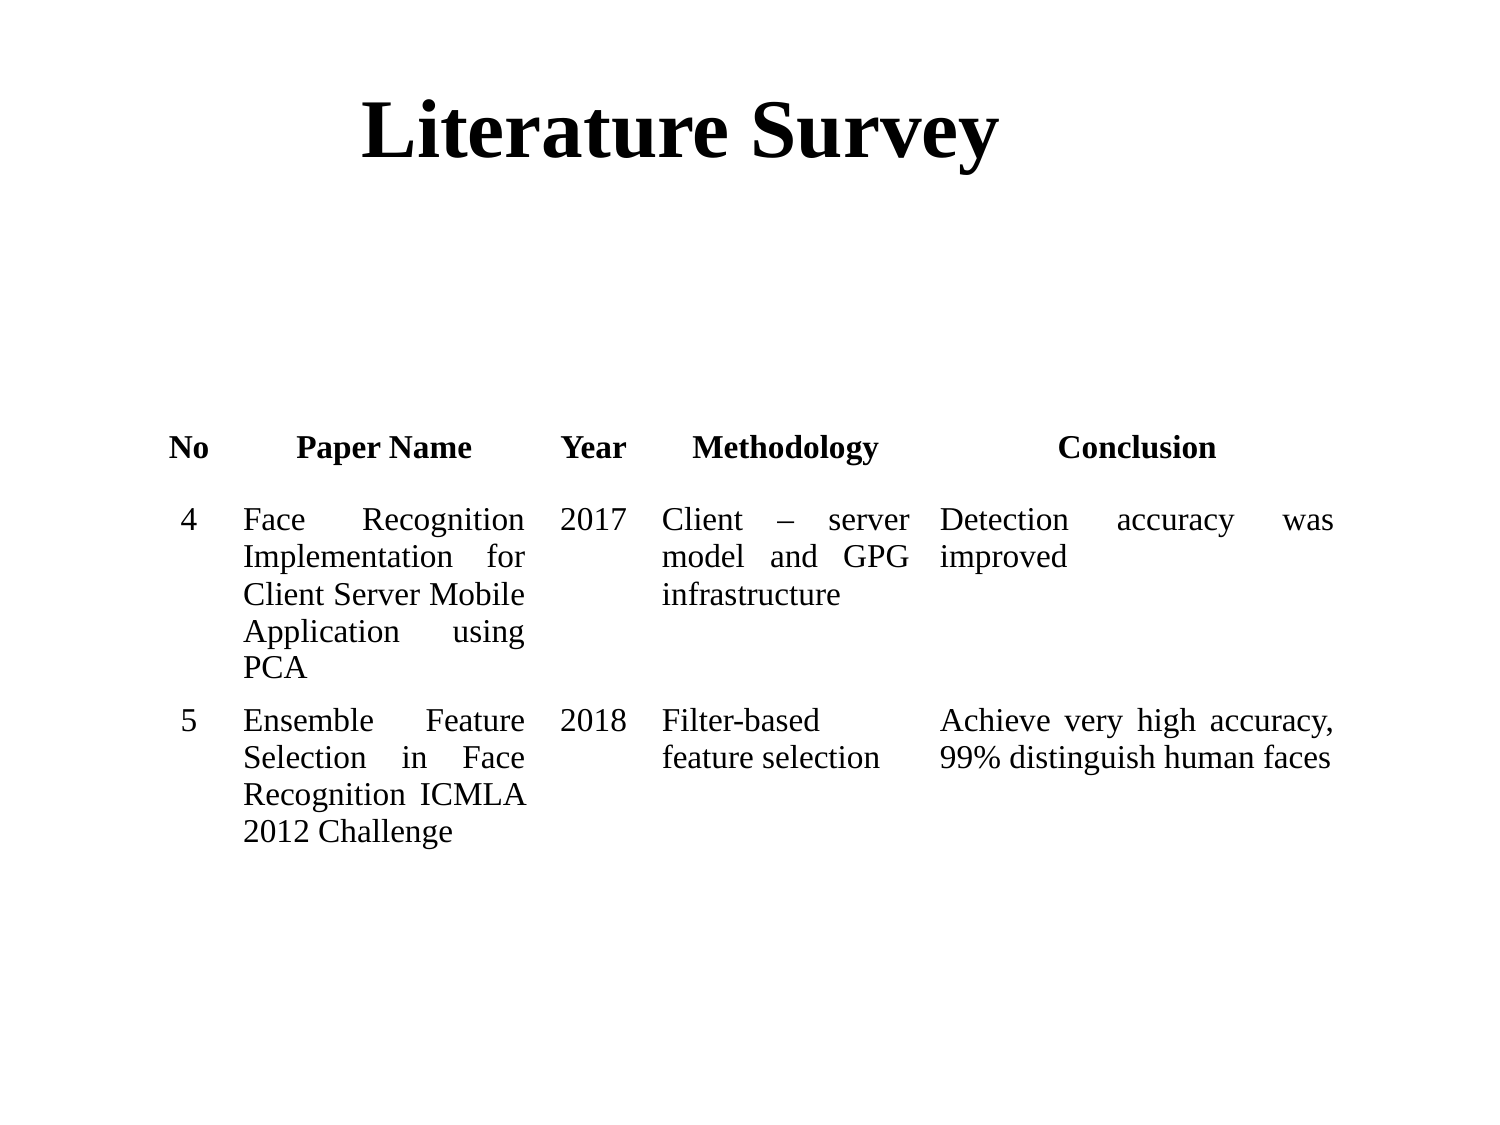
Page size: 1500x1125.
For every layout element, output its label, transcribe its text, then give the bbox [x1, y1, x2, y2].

table_header Conclusion [925, 421, 1350, 494]
table_cell Filter-based feature selection [647, 694, 925, 920]
table_cell 5 [150, 694, 228, 920]
table_cell 2018 [541, 694, 647, 920]
table_header Paper Name [228, 421, 541, 494]
table_cell 2017 [541, 494, 647, 694]
table_header No [150, 421, 228, 494]
table_cell Ensemble Feature Selection in Face Recognition ICMLA 2012 Challenge [228, 694, 541, 920]
title Literature Survey [194, 42, 1189, 207]
table_header Methodology [647, 421, 925, 494]
table_cell Achieve very high accuracy, 99% distinguish human faces [925, 694, 1350, 920]
table_cell Face Recognition Implementation for Client Server Mobile Application using PCA [228, 494, 541, 694]
table_header Year [541, 421, 647, 494]
table_cell 4 [150, 494, 228, 694]
table_cell Client – server model and GPG infrastructure [647, 494, 925, 694]
table_cell Detection accuracy was improved [925, 494, 1350, 694]
